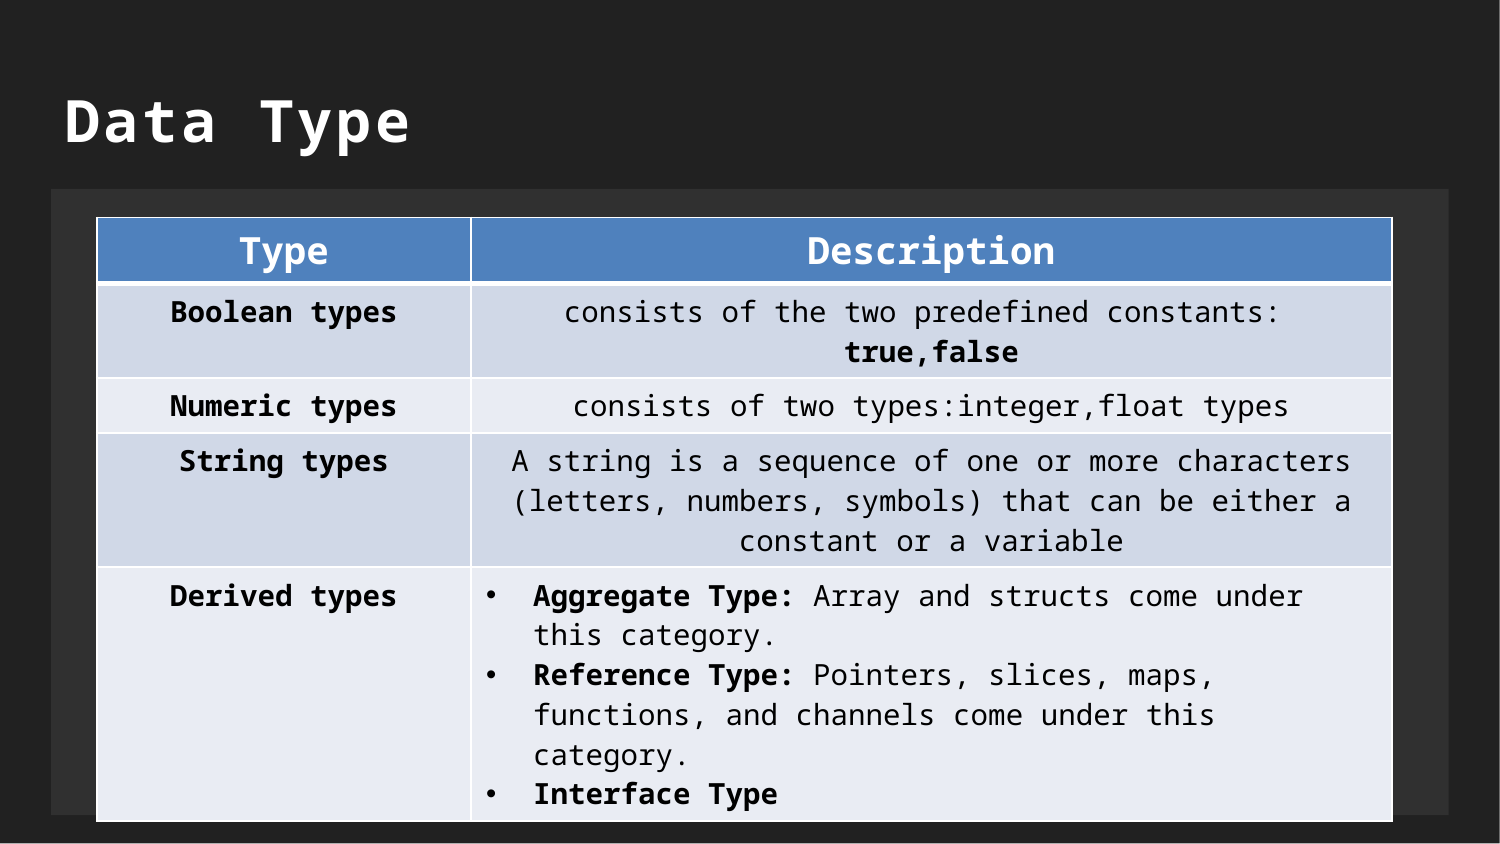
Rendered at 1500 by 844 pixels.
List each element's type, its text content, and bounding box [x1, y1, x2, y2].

table_cell consists of two types:integer,float types [472, 379, 1391, 432]
table_header Description [472, 218, 1391, 281]
table_cell consists of the two predefined constants: true,false [472, 286, 1391, 377]
table_header Type [98, 218, 470, 281]
table_cell A string is a sequence of one or more characters (letters, numbers, symbols) that can be either a constant or a variable [472, 434, 1391, 566]
table_cell Boolean types [98, 286, 470, 377]
table_cell String types [98, 434, 470, 566]
table_cell Numeric types [98, 379, 470, 432]
text_box [51, 188, 1449, 816]
table_cell Derived types [98, 568, 470, 820]
table_cell Aggregate Type: Array and structs come under this category. Reference Type: Pointers, slices, maps, functions, and channels come under this category. Interface Type [472, 568, 1391, 820]
text_box Data Type [63, 82, 1195, 181]
